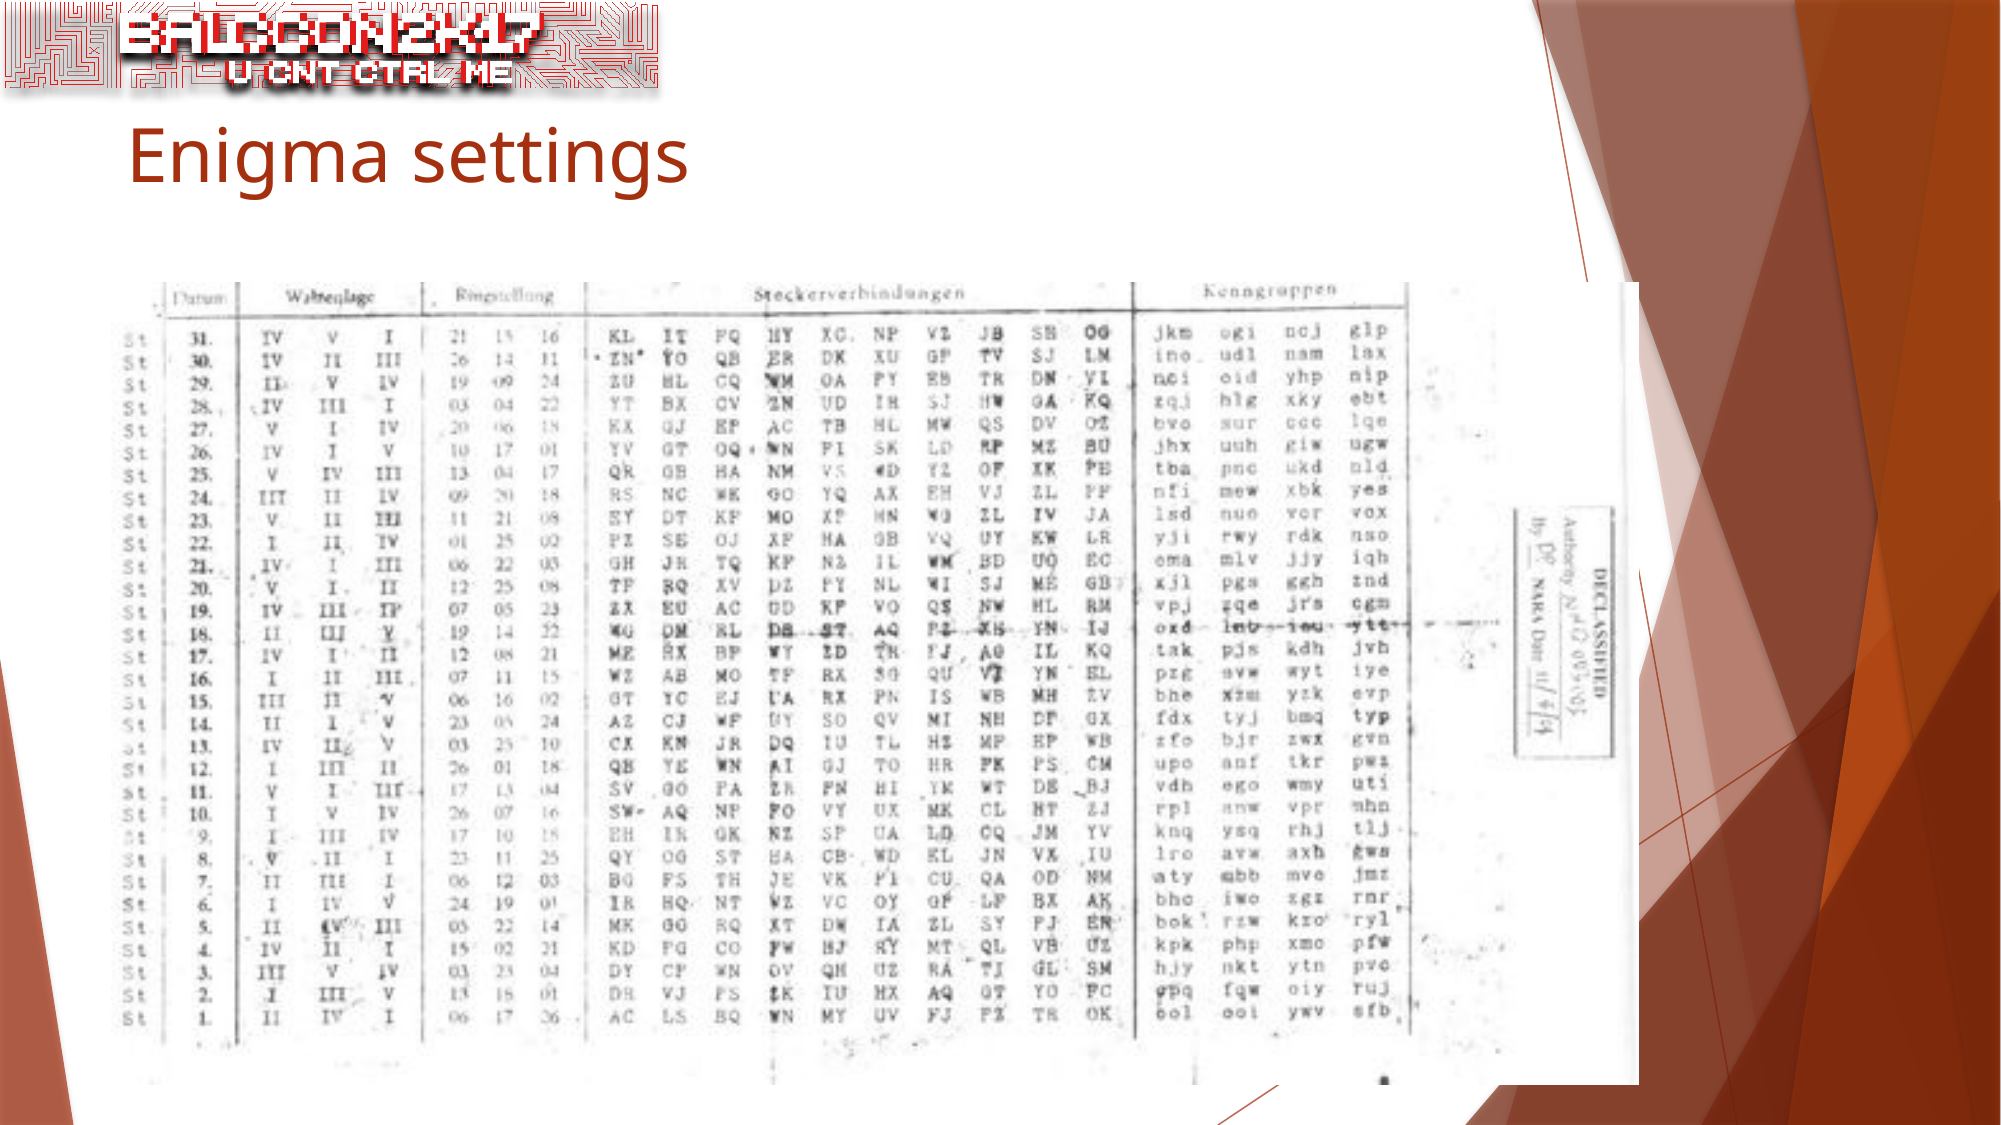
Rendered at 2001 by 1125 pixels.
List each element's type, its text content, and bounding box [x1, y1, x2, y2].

title Enigma settings [111, 99, 1522, 282]
picture [3, 2, 660, 88]
picture [110, 282, 1640, 1086]
